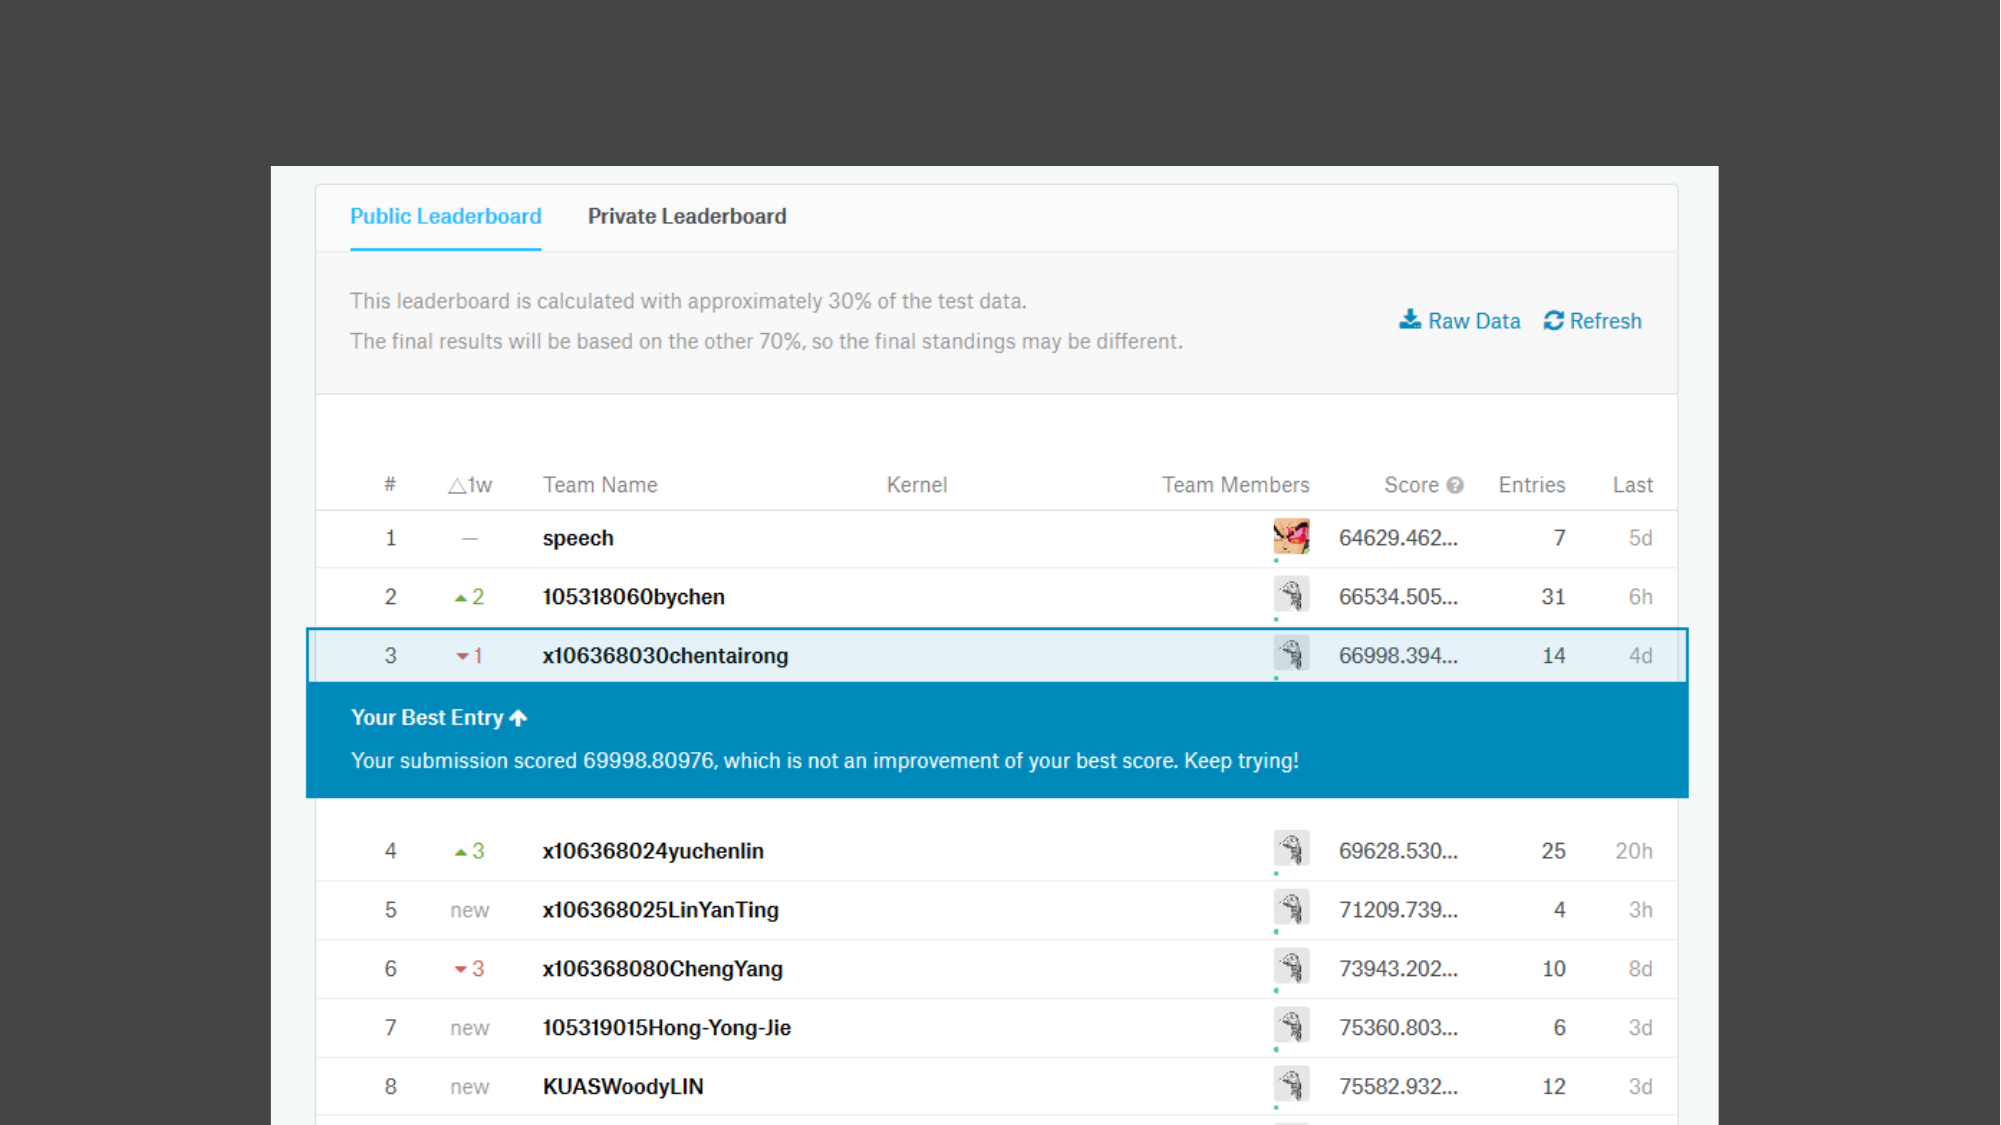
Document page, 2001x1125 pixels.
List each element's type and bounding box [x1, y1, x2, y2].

picture [270, 166, 1719, 1125]
